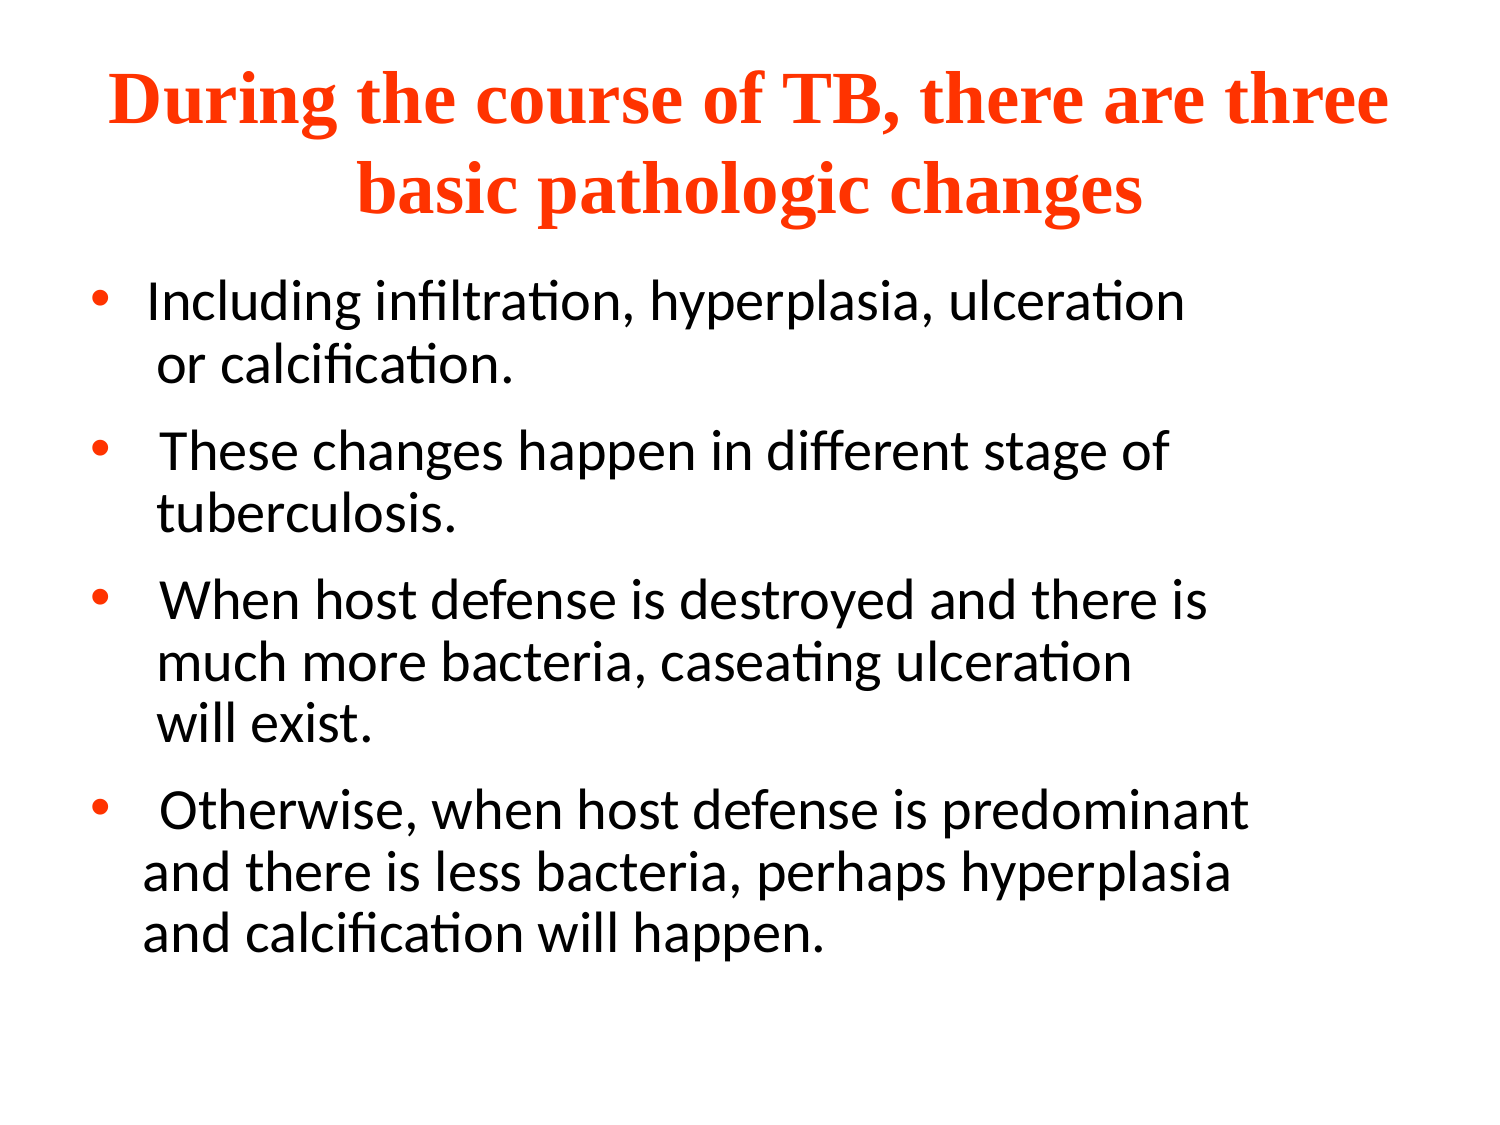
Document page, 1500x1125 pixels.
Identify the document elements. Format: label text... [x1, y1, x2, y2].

title During the course of TB, there are three basic pathologic changes [74, 44, 1426, 233]
list Including infiltration, hyperplasia, ulceration or calcification. These changes happen in different stage of tuberculosis. When host defense is destroyed and there is much more bacteria, caseating ulceration will exist. Otherwise, when host defense is predominant and there is less bacteria, perhaps hyperplasia and calcification will happen. [74, 262, 1426, 1006]
